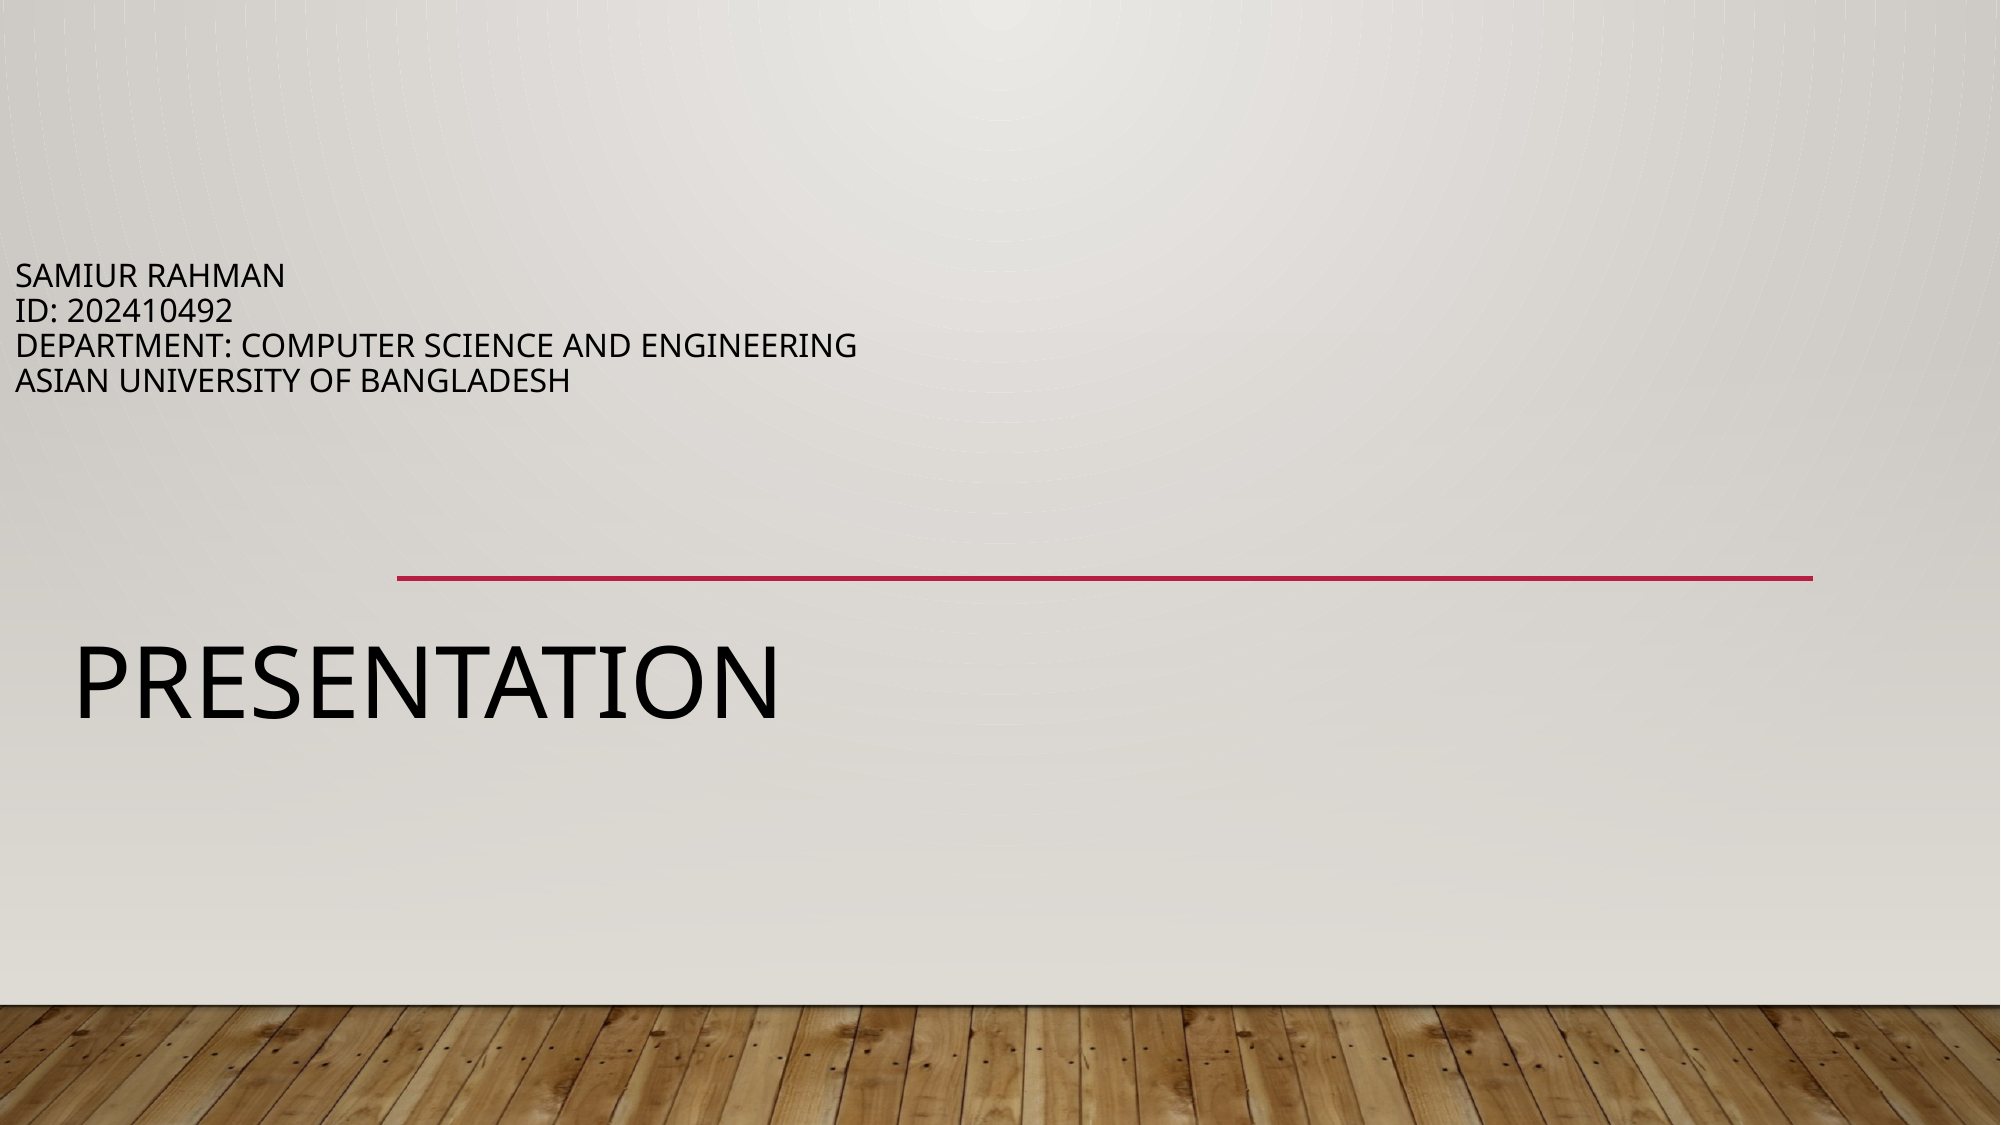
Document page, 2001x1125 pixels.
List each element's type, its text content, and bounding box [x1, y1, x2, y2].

title Samiur rahman ID: 202410492 Department: Computer science and Engineering ASIAN UNIVERSITY OF BANGLADESH [0, 23, 2000, 496]
picture [0, 1005, 2000, 1125]
subtitle Presentation [56, 579, 1814, 944]
